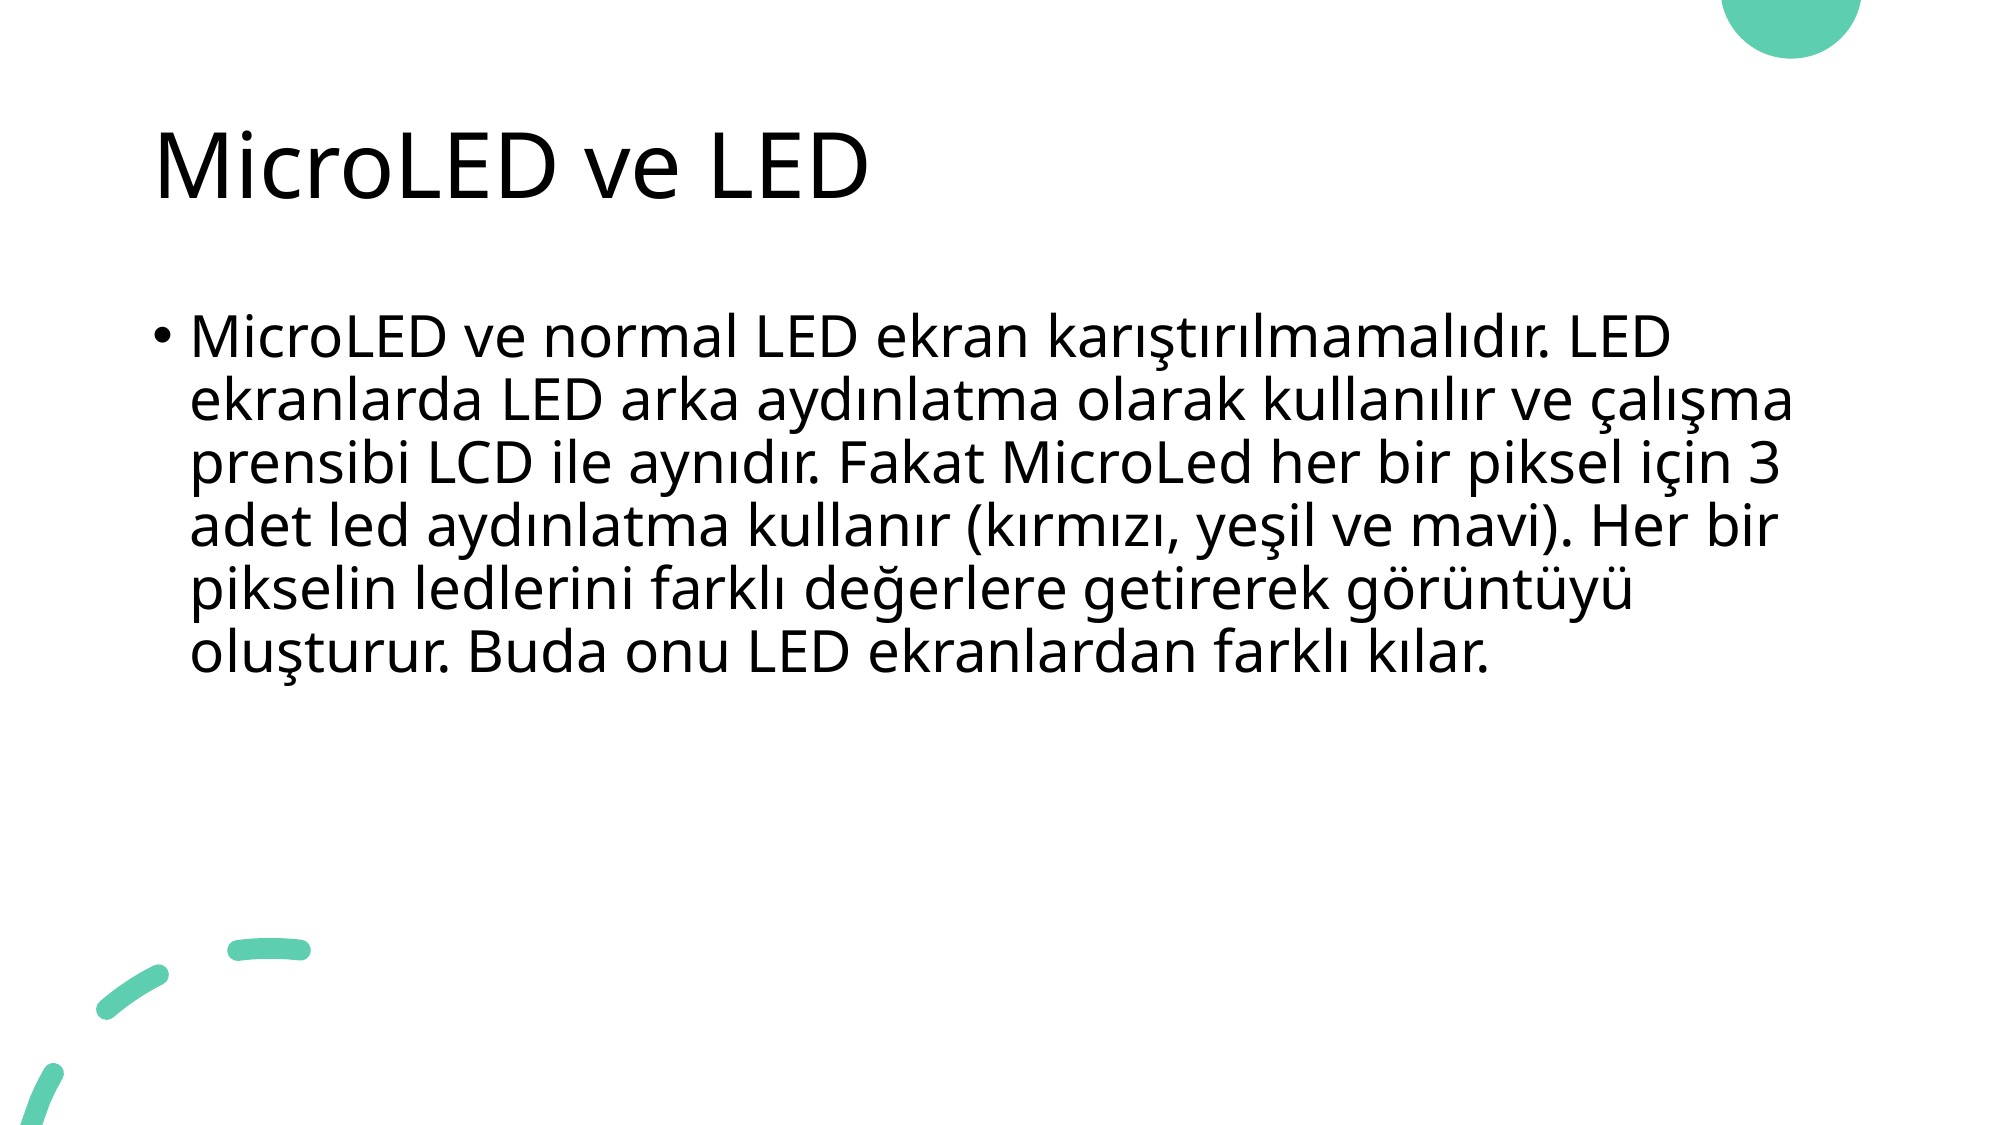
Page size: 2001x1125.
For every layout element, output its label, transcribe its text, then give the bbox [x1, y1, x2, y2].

list MicroLED ve normal LED ekran karıştırılmamalıdır. LED ekranlarda LED arka aydınlatma olarak kullanılır ve çalışma prensibi LCD ile aynıdır. Fakat MicroLed her bir piksel için 3 adet led aydınlatma kullanır (kırmızı, yeşil ve mavi). Her bir pikselin ledlerini farklı değerlere getirerek görüntüyü oluşturur. Buda onu LED ekranlardan farklı kılar. [137, 299, 1863, 933]
title MicroLED ve LED [137, 59, 1863, 278]
